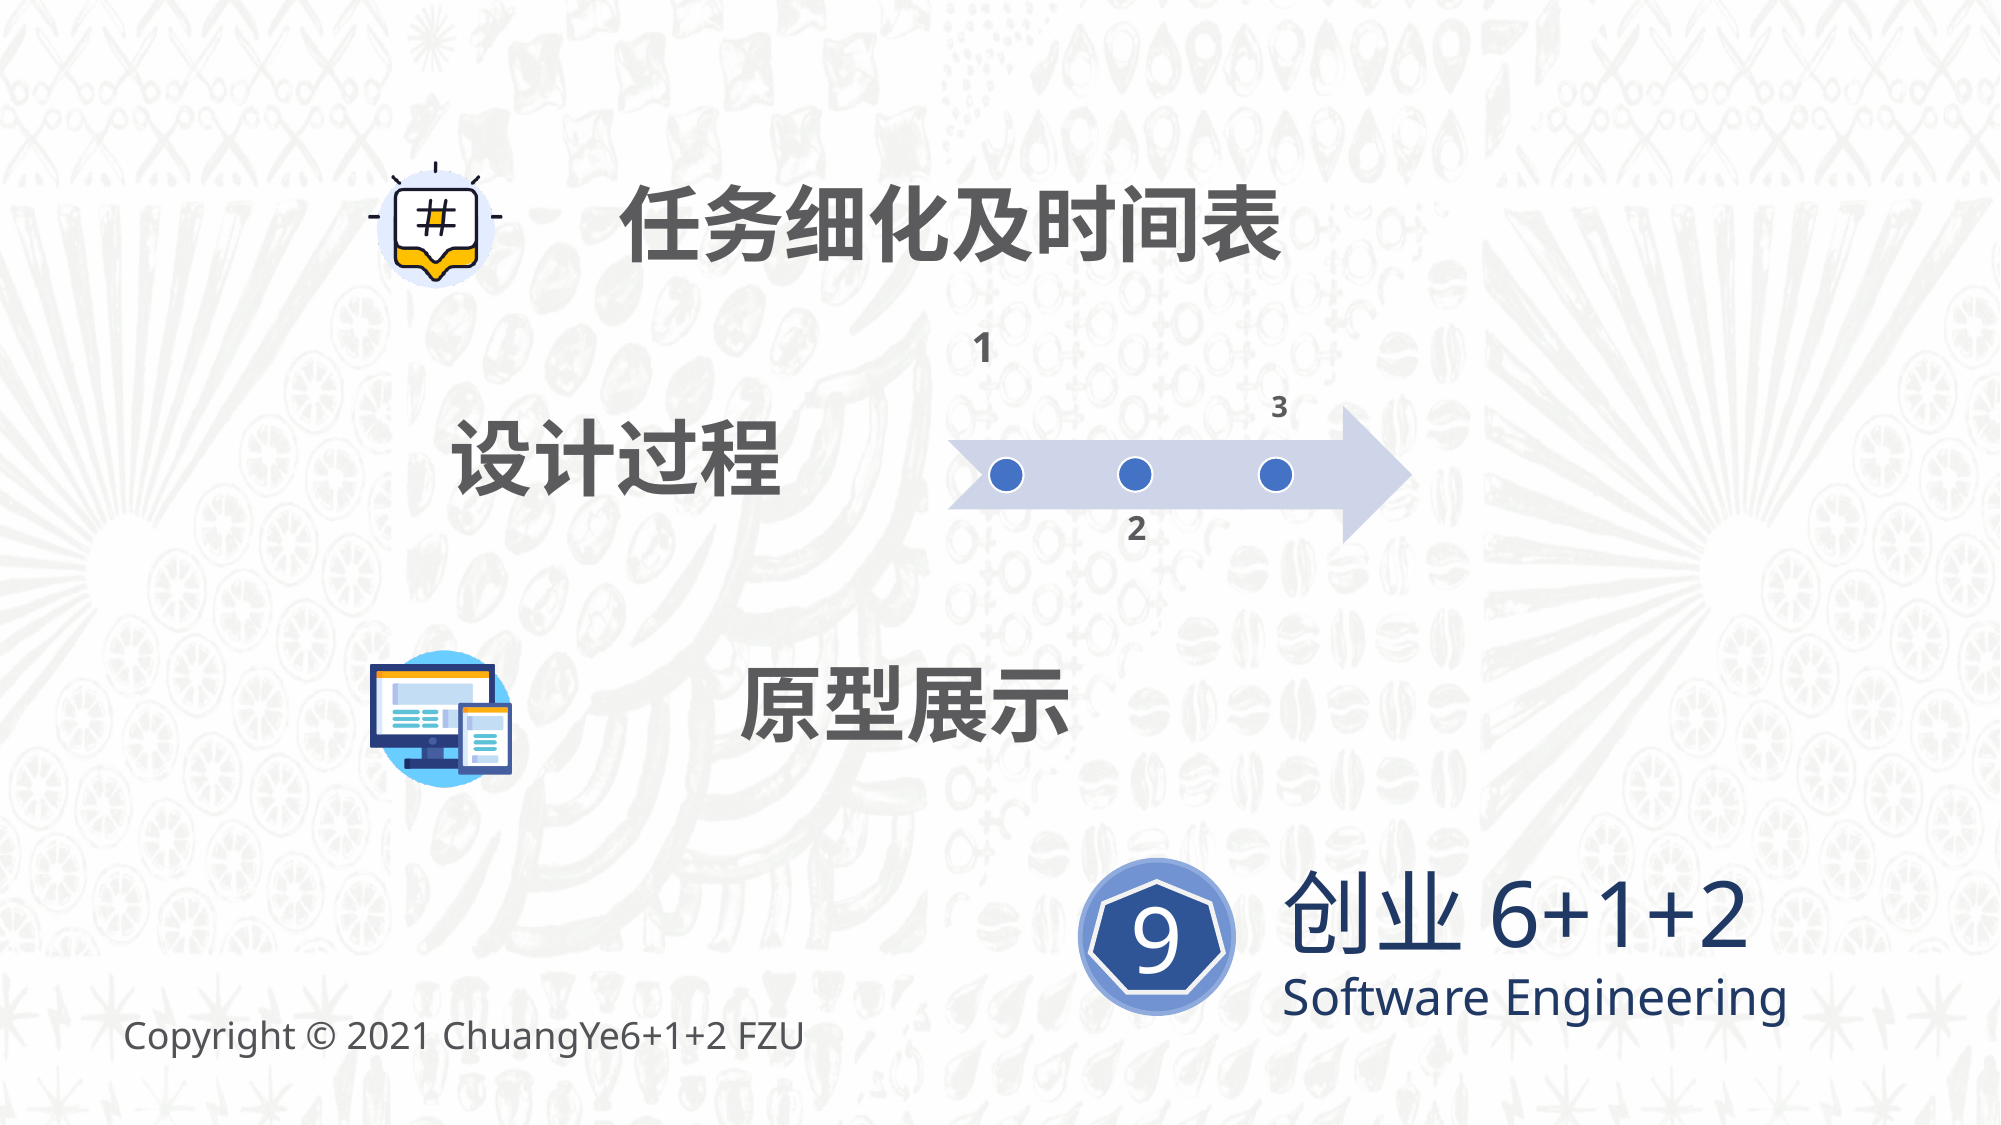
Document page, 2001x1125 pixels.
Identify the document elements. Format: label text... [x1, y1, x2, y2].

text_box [947, 301, 1413, 648]
picture [0, 0, 2000, 1125]
text_box 设计过程 [435, 398, 918, 514]
text_box 原型展示 [725, 644, 1275, 760]
text_box 任务细化及时间表 [603, 164, 1661, 280]
